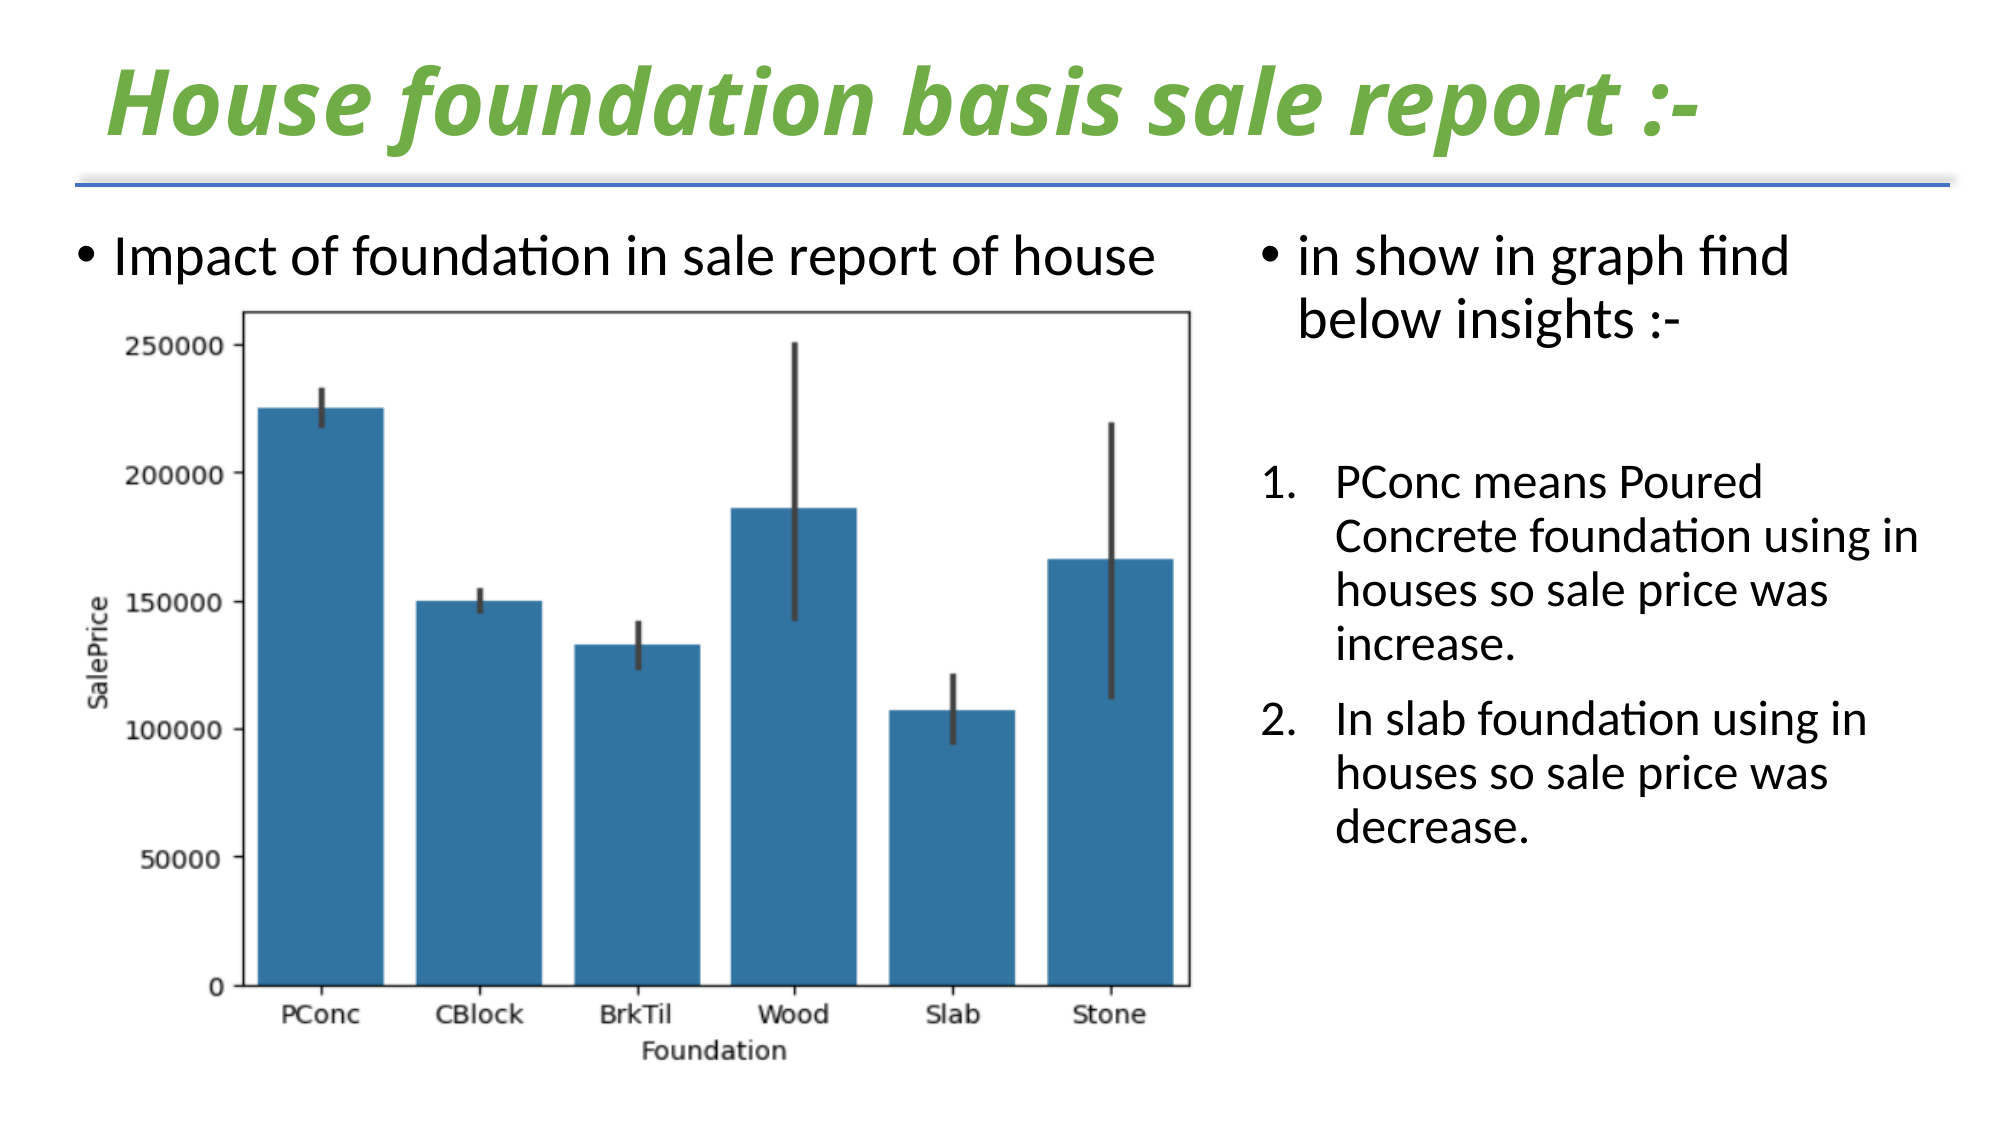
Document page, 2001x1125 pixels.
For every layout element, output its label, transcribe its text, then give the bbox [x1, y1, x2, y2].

list in show in graph find below insights :- PConc means Poured Concrete foundation using in houses so sale price was increase. In slab foundation using in houses so sale price was decrease. [1245, 217, 1950, 1076]
picture [75, 301, 1200, 1076]
list Impact of foundation in sale report of house [61, 217, 1186, 1014]
title House foundation basis sale report :- [90, 24, 1863, 172]
